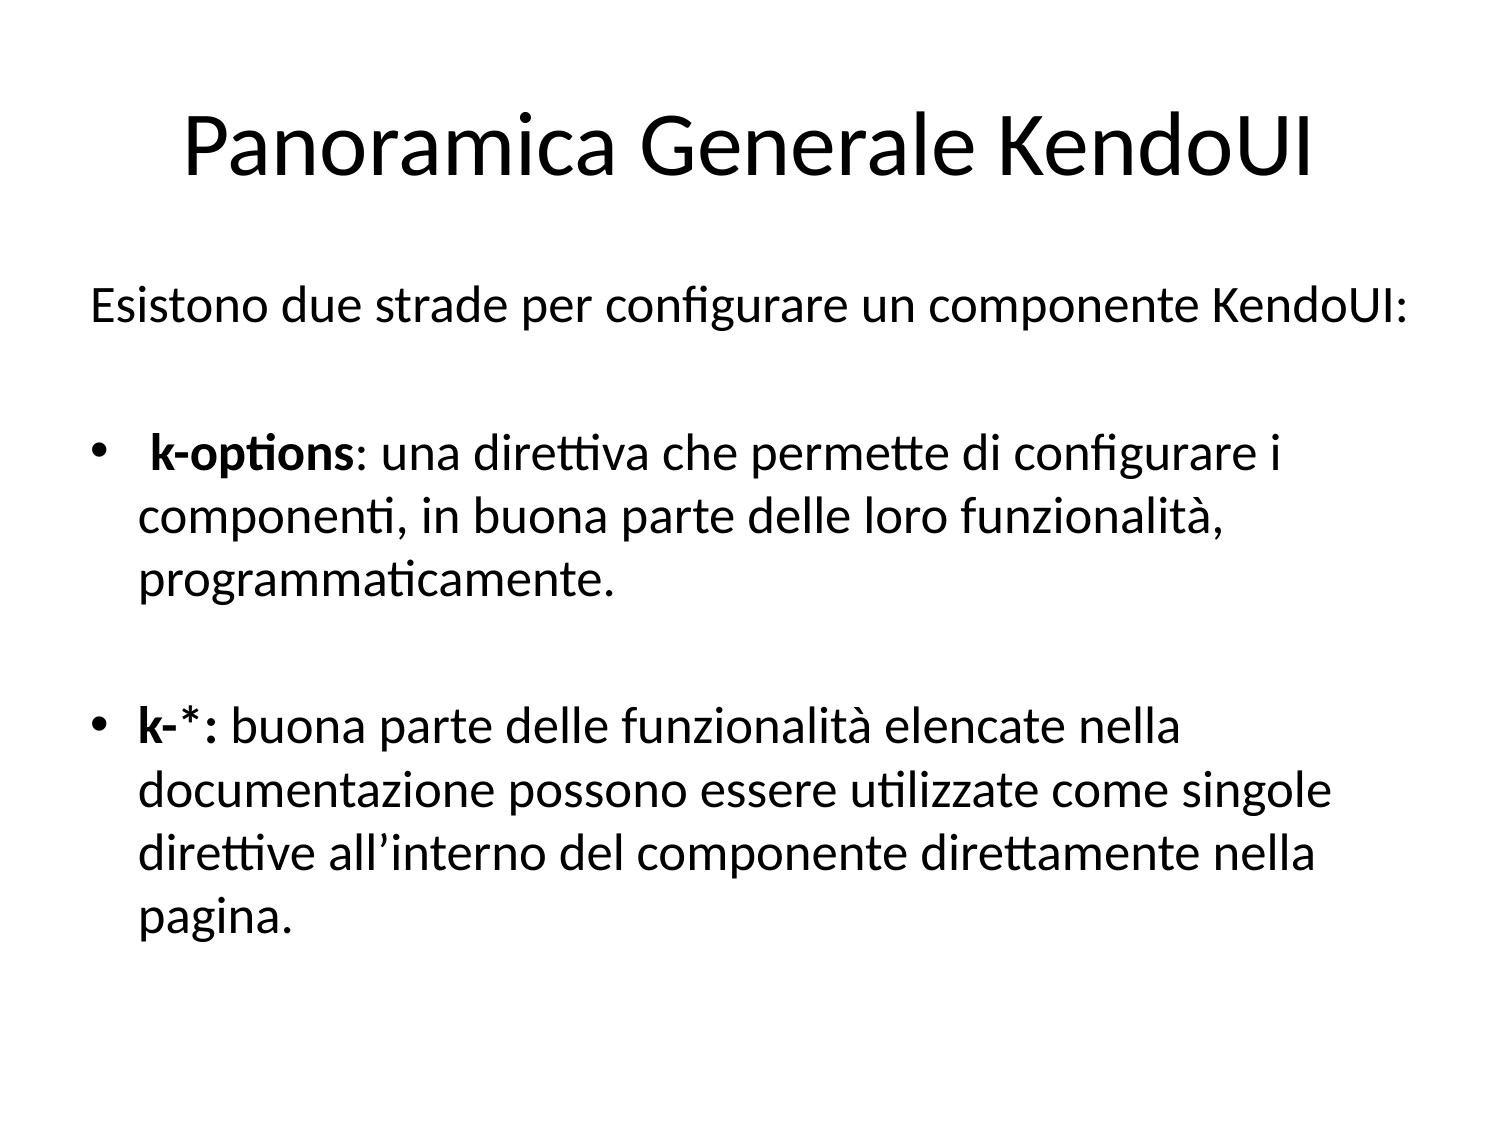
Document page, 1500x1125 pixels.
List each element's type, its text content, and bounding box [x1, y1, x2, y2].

title Panoramica Generale KendoUI [75, 45, 1425, 233]
list Esistono due strade per configurare un componente KendoUI: k-options: una direttiva che permette di configurare i componenti, in buona parte delle loro funzionalità, programmaticamente. k-*: buona parte delle funzionalità elencate nella documentazione possono essere utilizzate come singole direttive all’interno del componente direttamente nella pagina. [75, 262, 1425, 1005]
